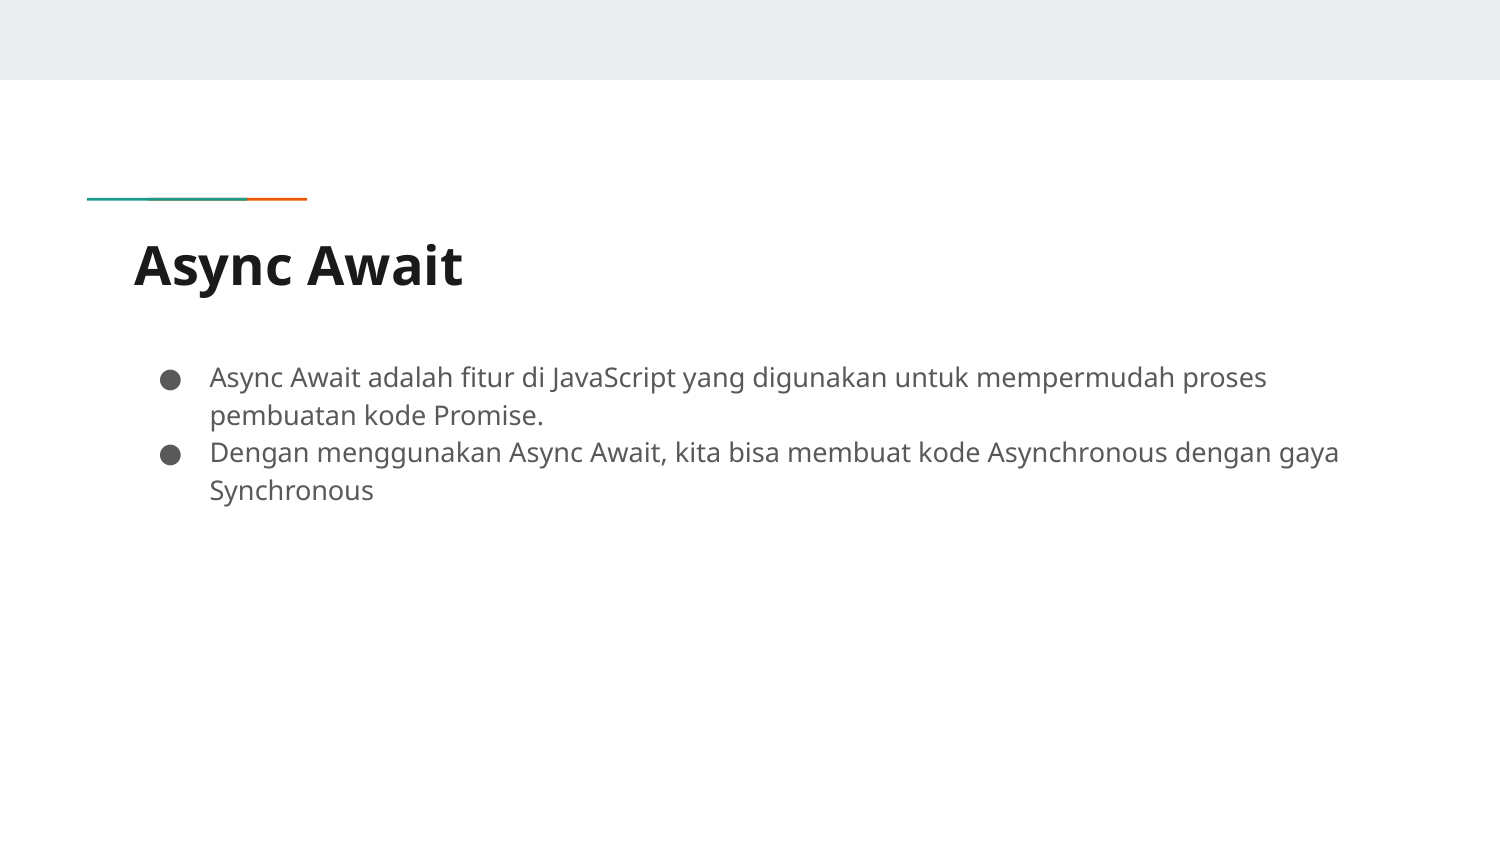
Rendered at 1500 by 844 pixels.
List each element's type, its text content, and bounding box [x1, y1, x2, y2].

list Async Await adalah fitur di JavaScript yang digunakan untuk mempermudah proses pembuatan kode Promise. Dengan menggunakan Async Await, kita bisa membuat kode Asynchronous dengan gaya Synchronous [119, 341, 1381, 712]
title Async Await [119, 216, 1381, 305]
